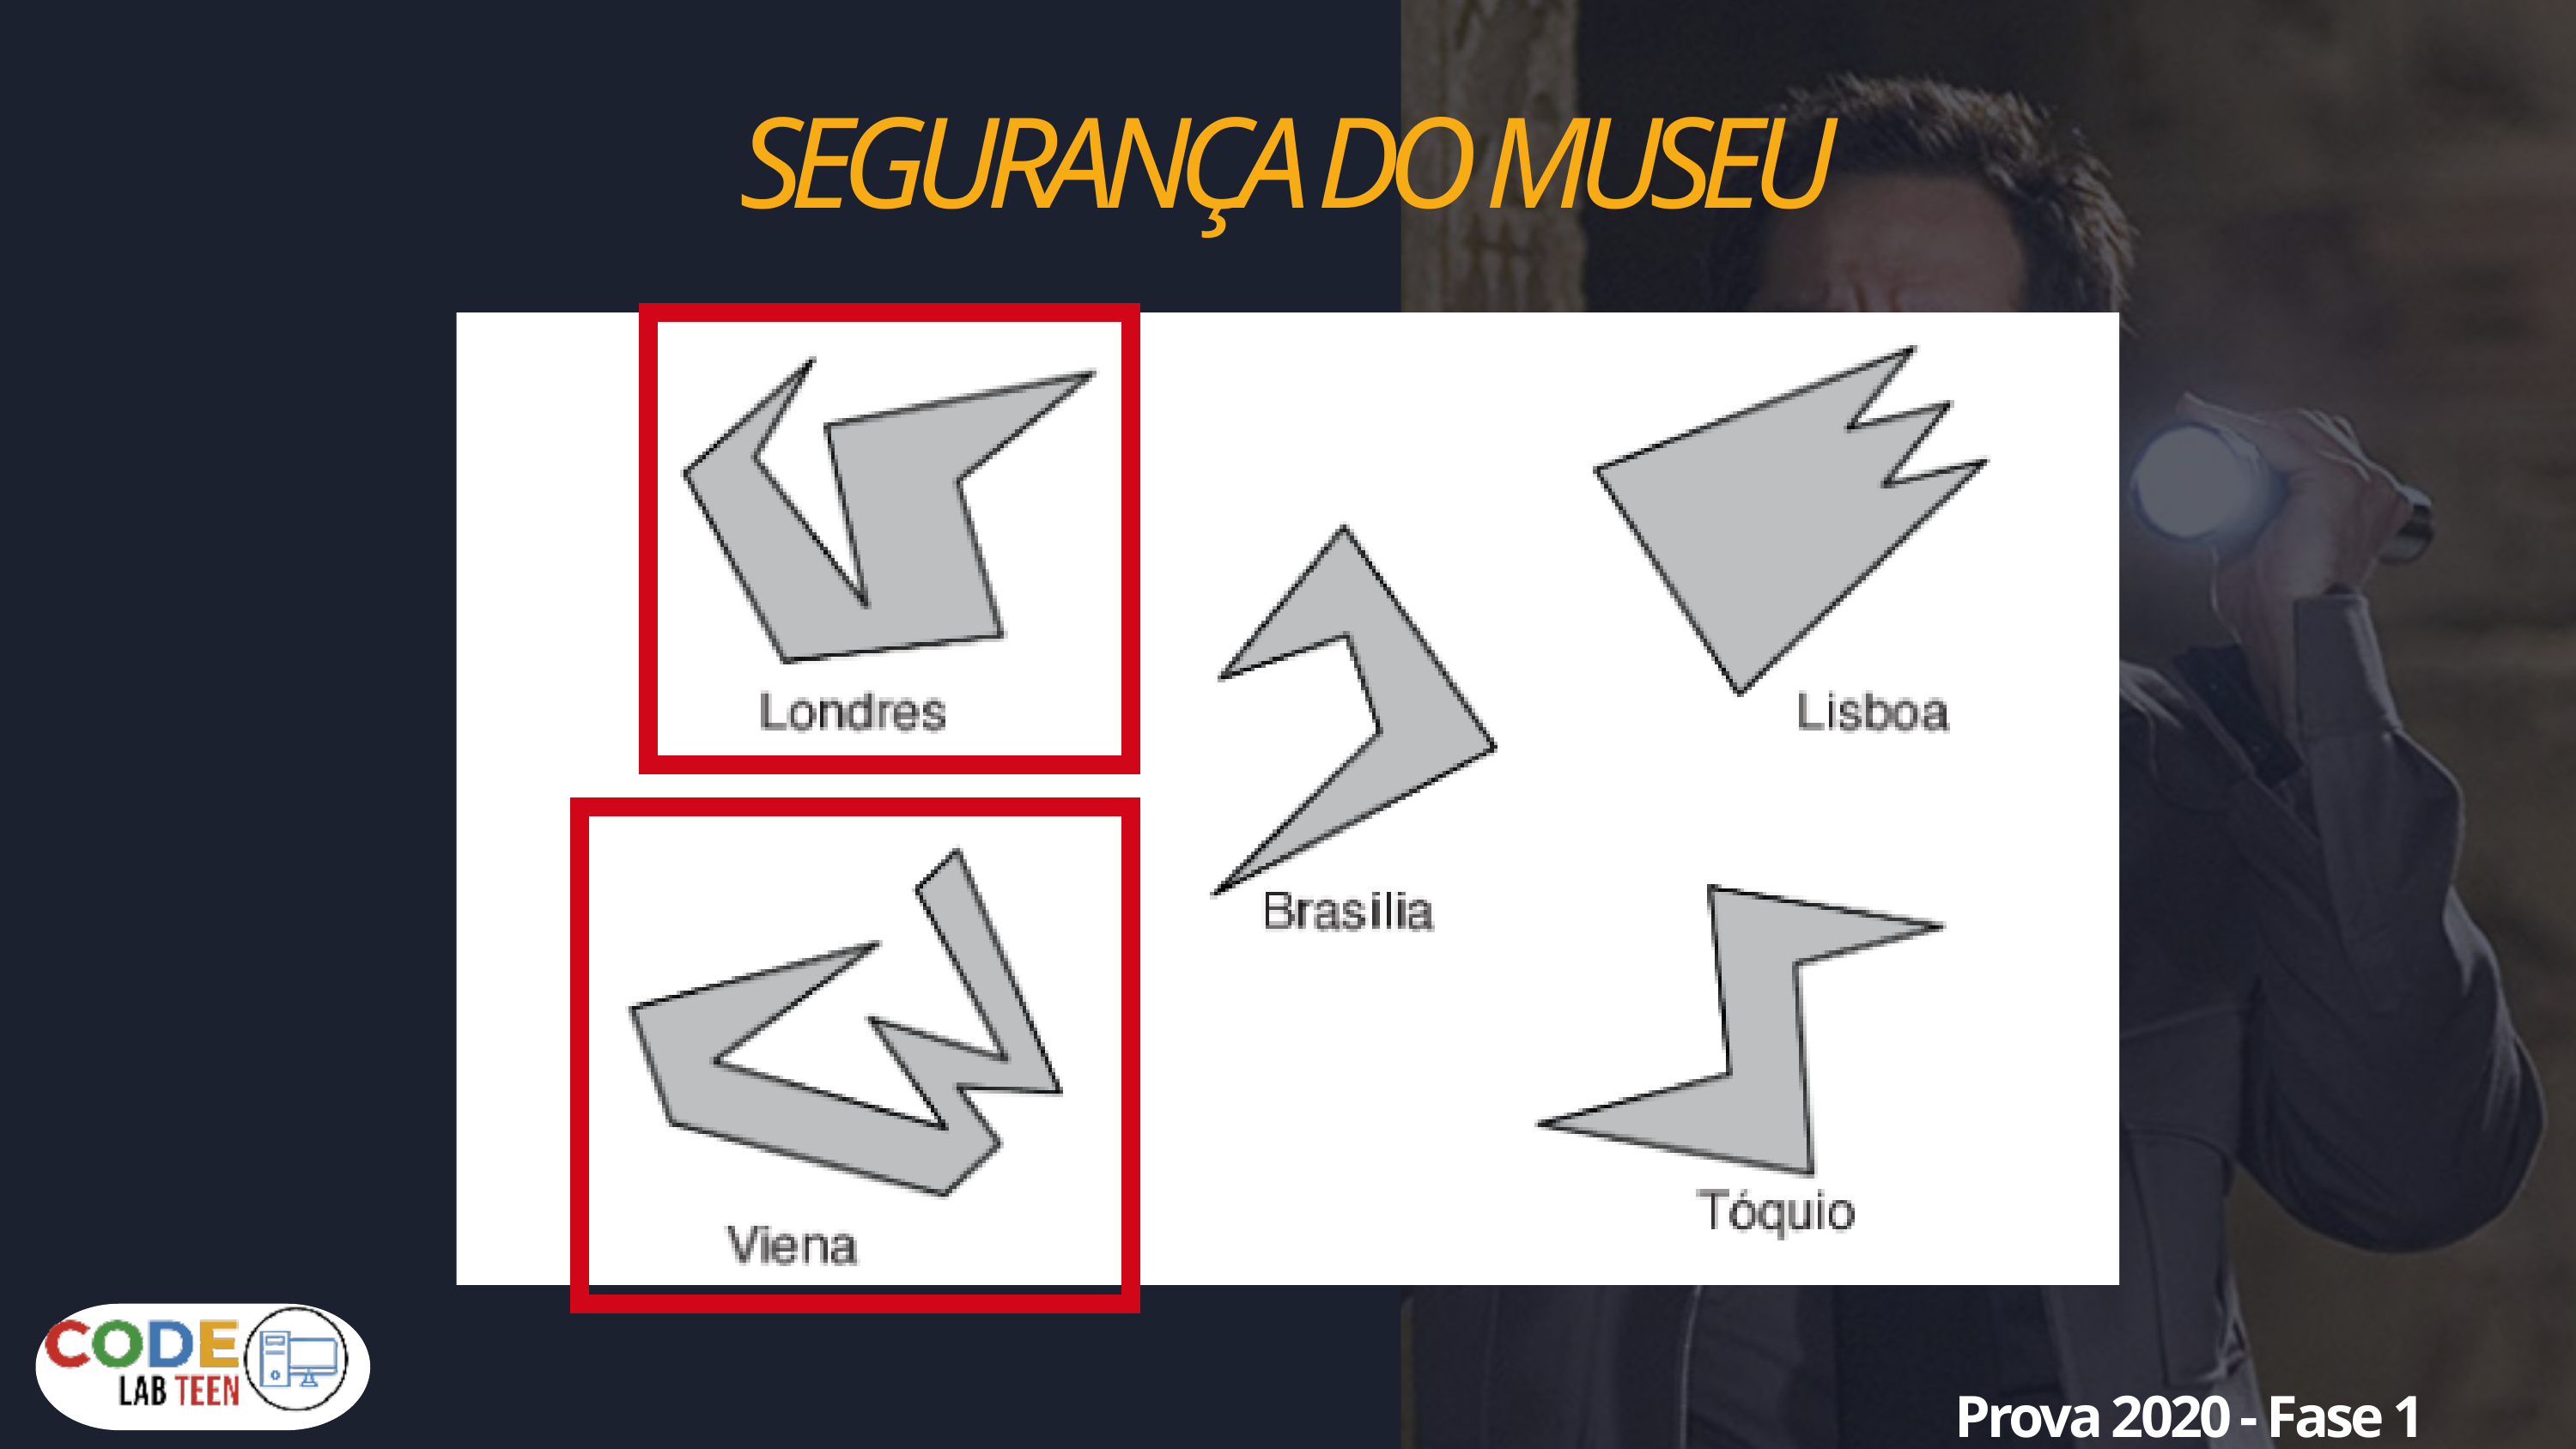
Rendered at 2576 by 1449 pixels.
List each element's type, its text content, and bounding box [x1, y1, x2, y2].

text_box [1400, 0, 2576, 1449]
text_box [8, 1284, 398, 1449]
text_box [579, 806, 1132, 1304]
text_box [456, 312, 1396, 1285]
text_box SEGURANÇA DO MUSEU [173, 60, 1396, 233]
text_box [648, 312, 1132, 765]
